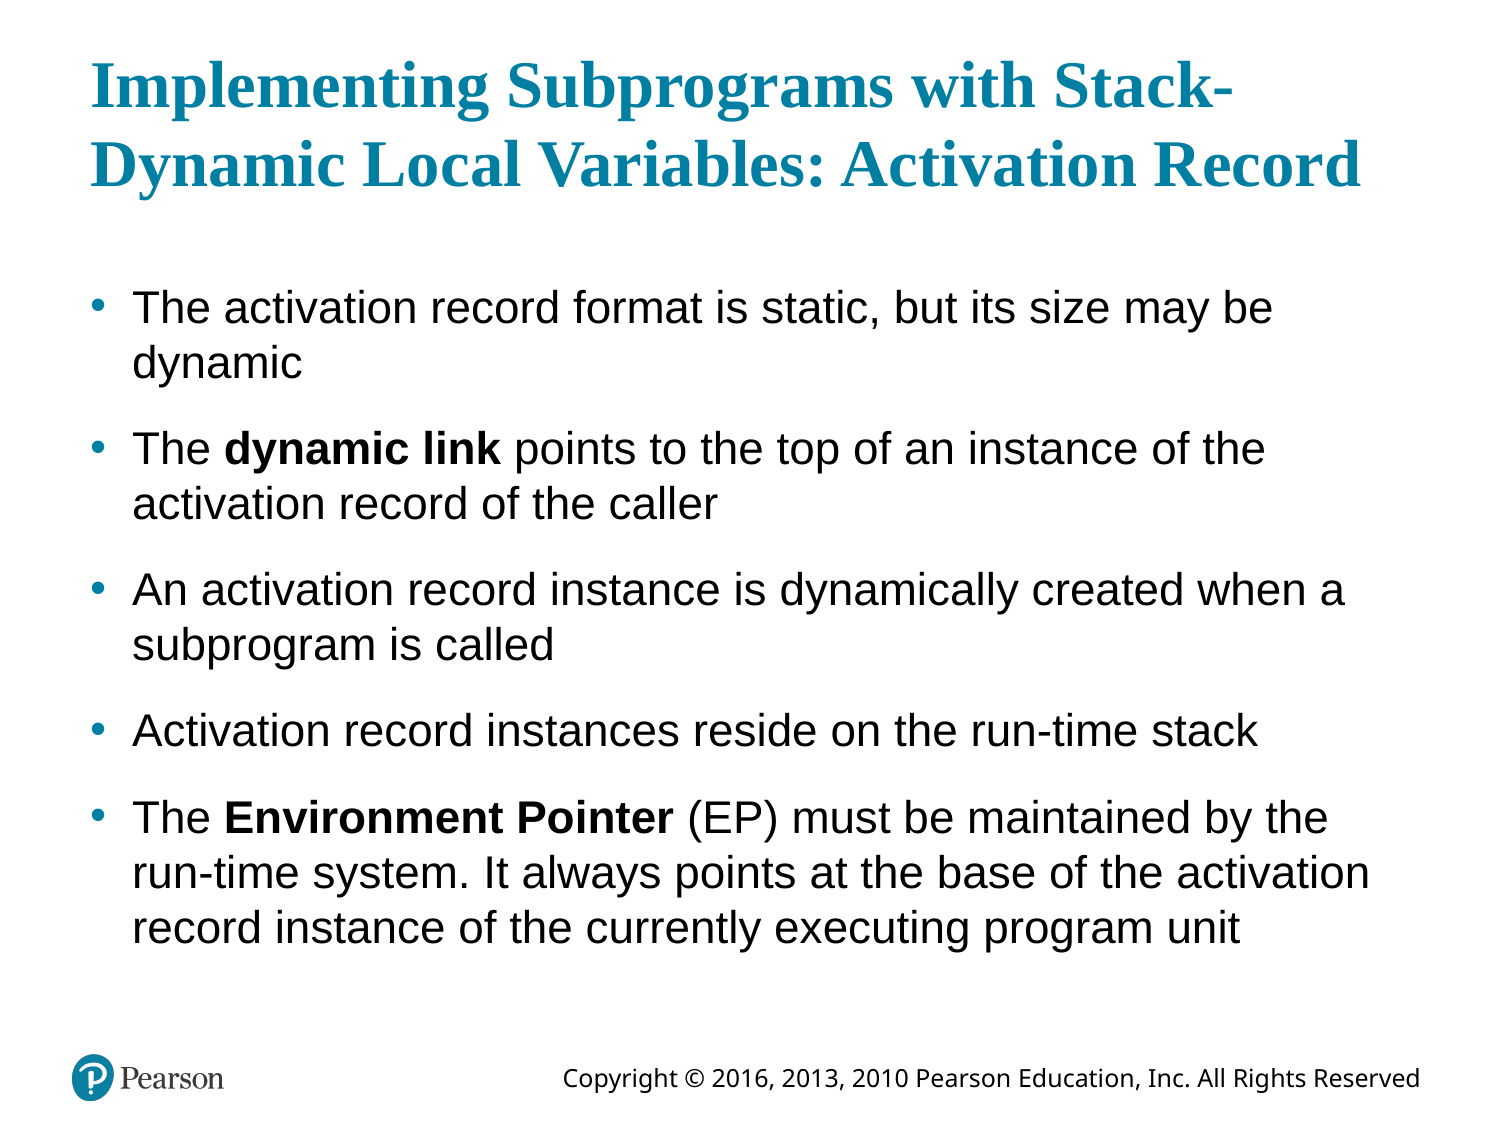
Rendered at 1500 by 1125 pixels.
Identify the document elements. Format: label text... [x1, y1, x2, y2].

picture [72, 1054, 88, 1070]
title Implementing Subprograms with Stack-Dynamic Local Variables: Activation Record [75, 35, 1425, 216]
picture [80, 1063, 106, 1088]
list The activation record format is static, but its size may be dynamic The dynamic link points to the top of an instance of the activation record of the caller An activation record instance is dynamically created when a subprogram is called Activation record instances reside on the run-time stack The Environment Pointer (E P) must be maintained by the run-time system. It always points at the base of the activation record instance of the currently executing program unit [75, 262, 1425, 1005]
picture [72, 1087, 83, 1101]
picture [98, 1054, 224, 1101]
